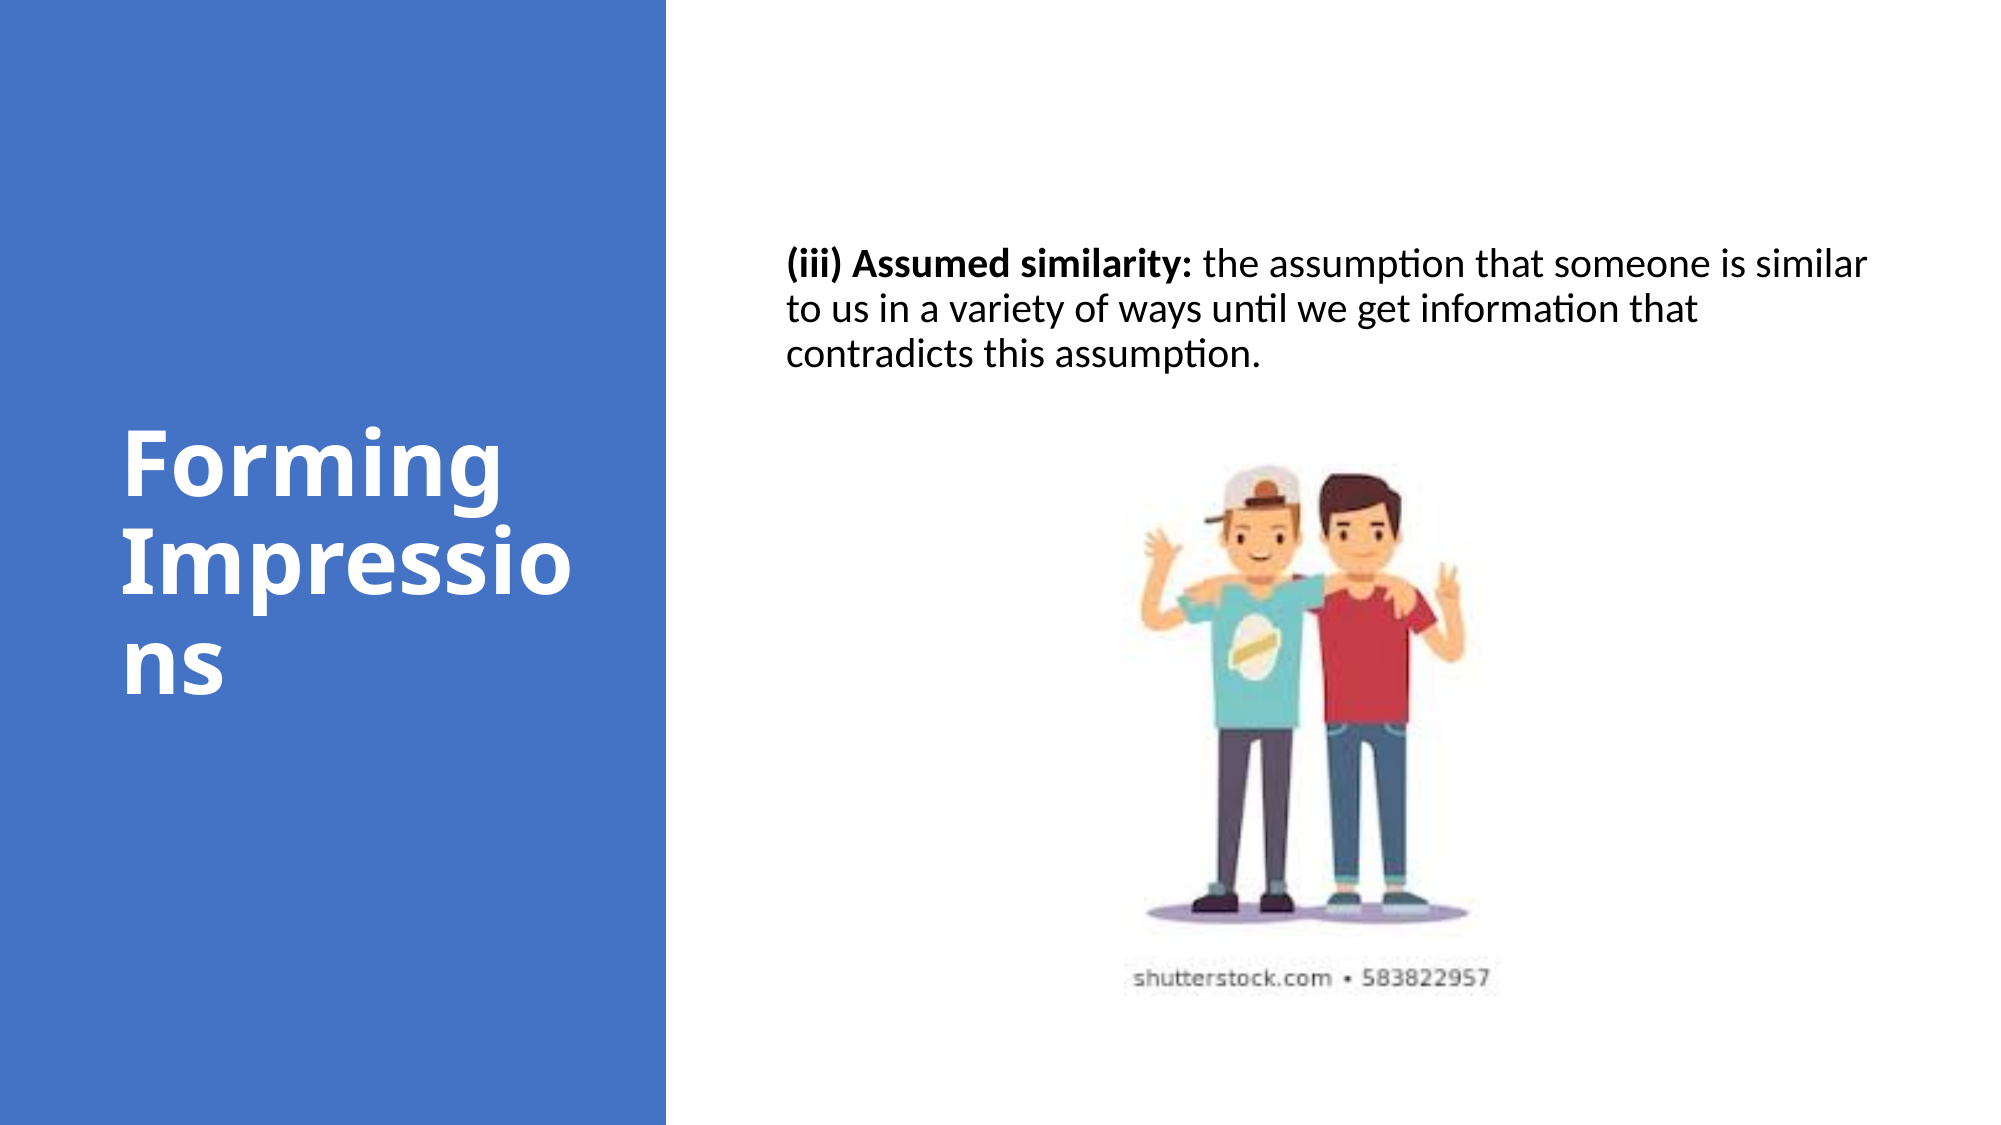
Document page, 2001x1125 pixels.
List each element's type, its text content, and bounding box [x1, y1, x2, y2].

list (iii) Assumed similarity: the assumption that someone is similar to us in a variety of ways until we get information that contradicts this assumption. [770, 104, 1895, 513]
title Forming Impressions [105, 104, 614, 1026]
text_box [0, 0, 667, 1125]
picture [1046, 425, 1580, 999]
